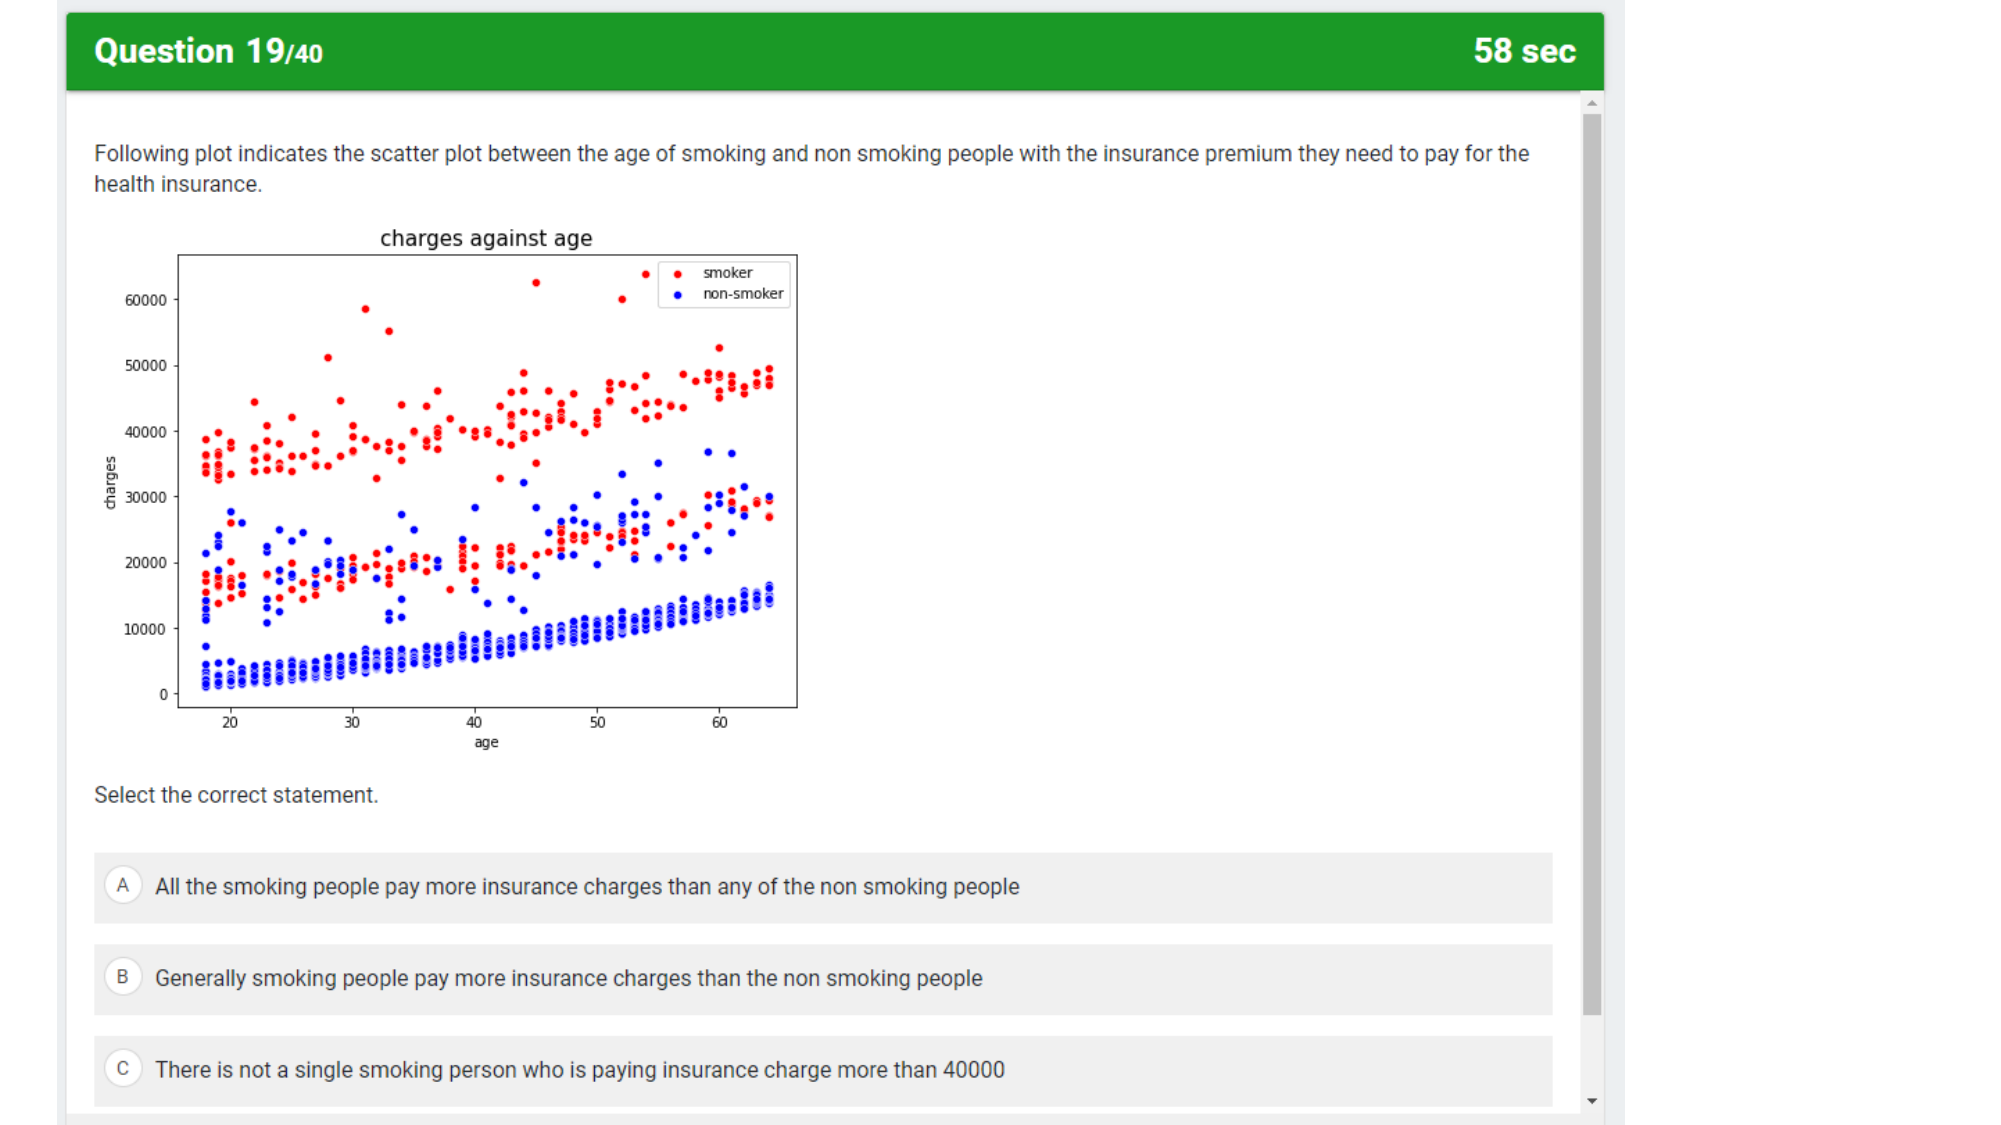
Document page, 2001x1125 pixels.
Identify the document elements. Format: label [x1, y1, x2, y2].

picture [57, 0, 1625, 1125]
